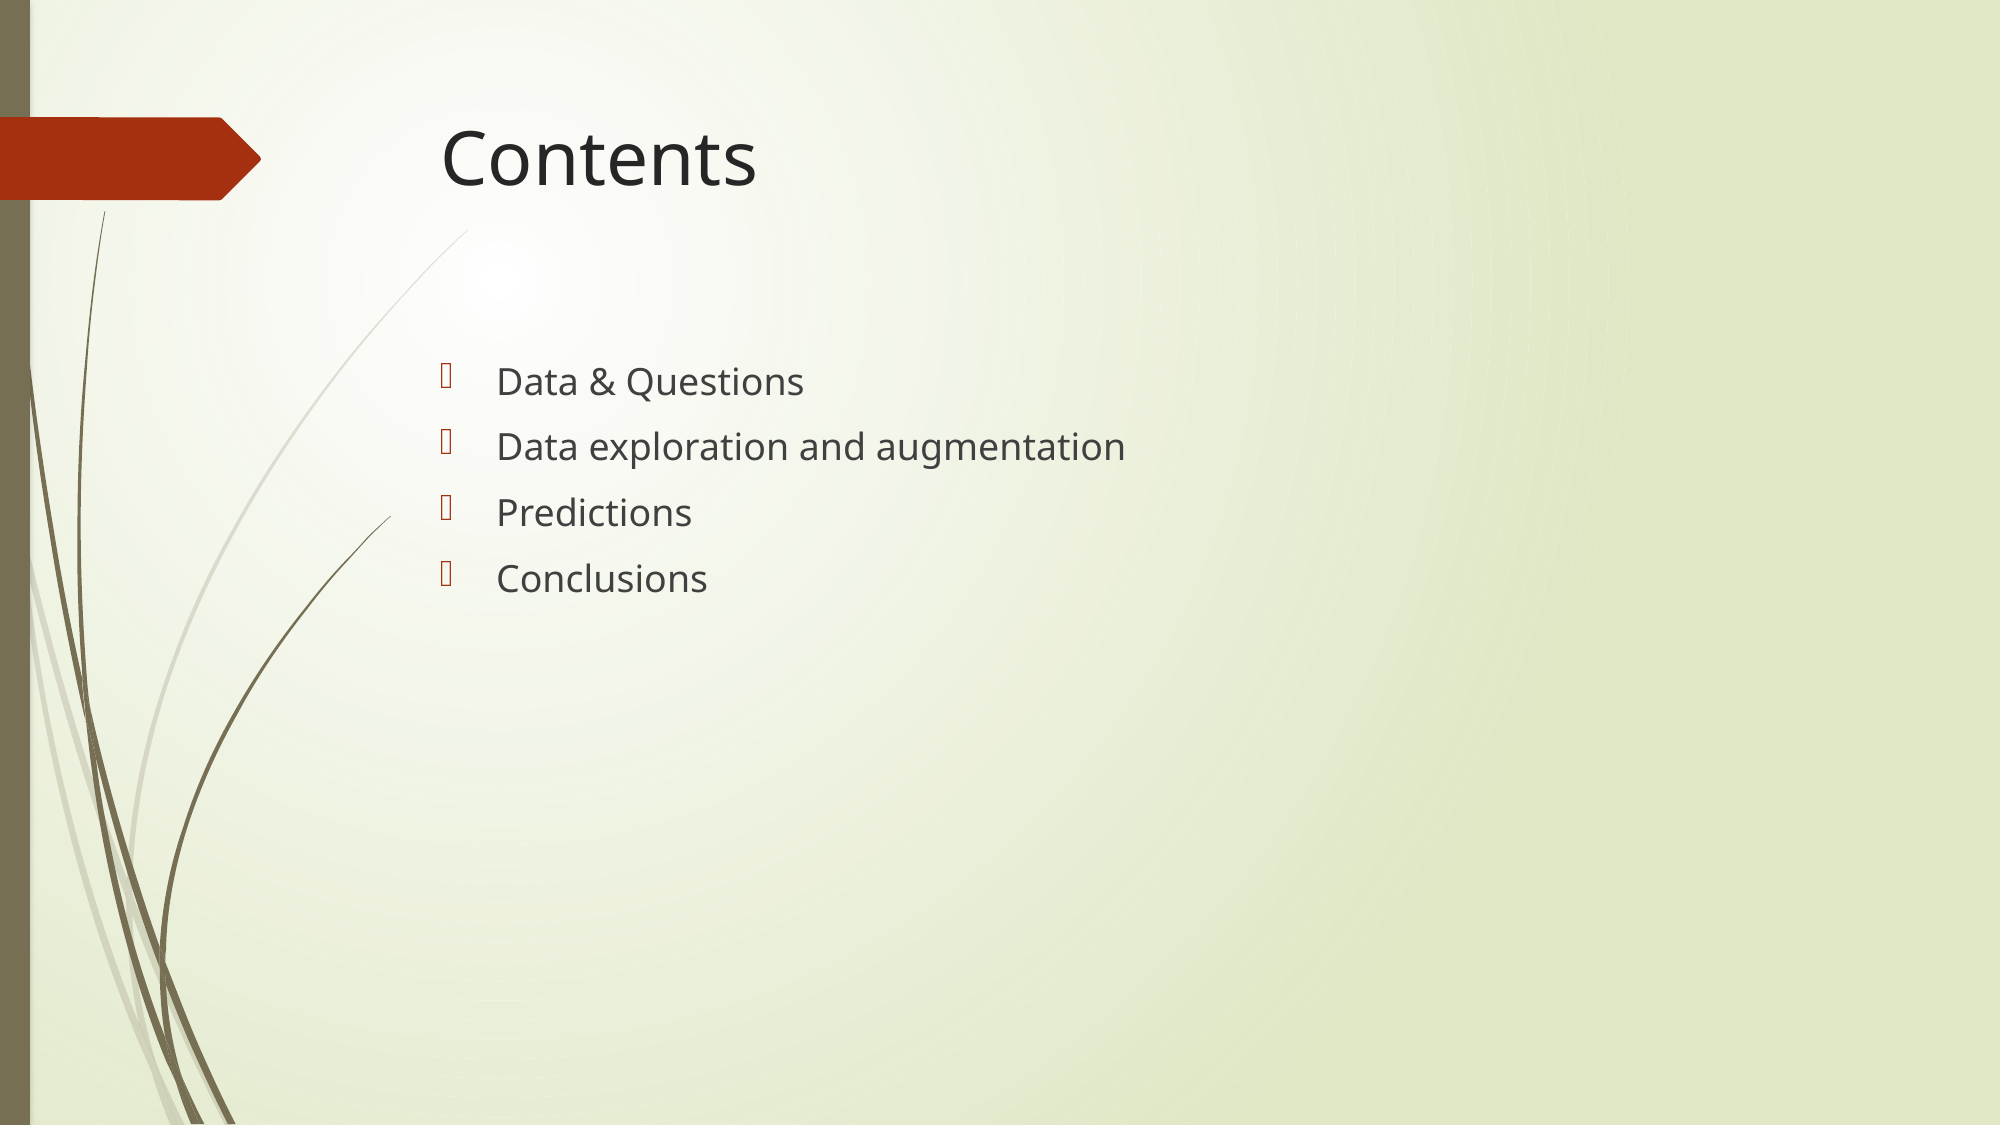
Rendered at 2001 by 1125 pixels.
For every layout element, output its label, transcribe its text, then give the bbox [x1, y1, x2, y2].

list Data & Questions Data exploration and augmentation Predictions Conclusions [424, 350, 1888, 970]
title Contents [425, 102, 1888, 313]
